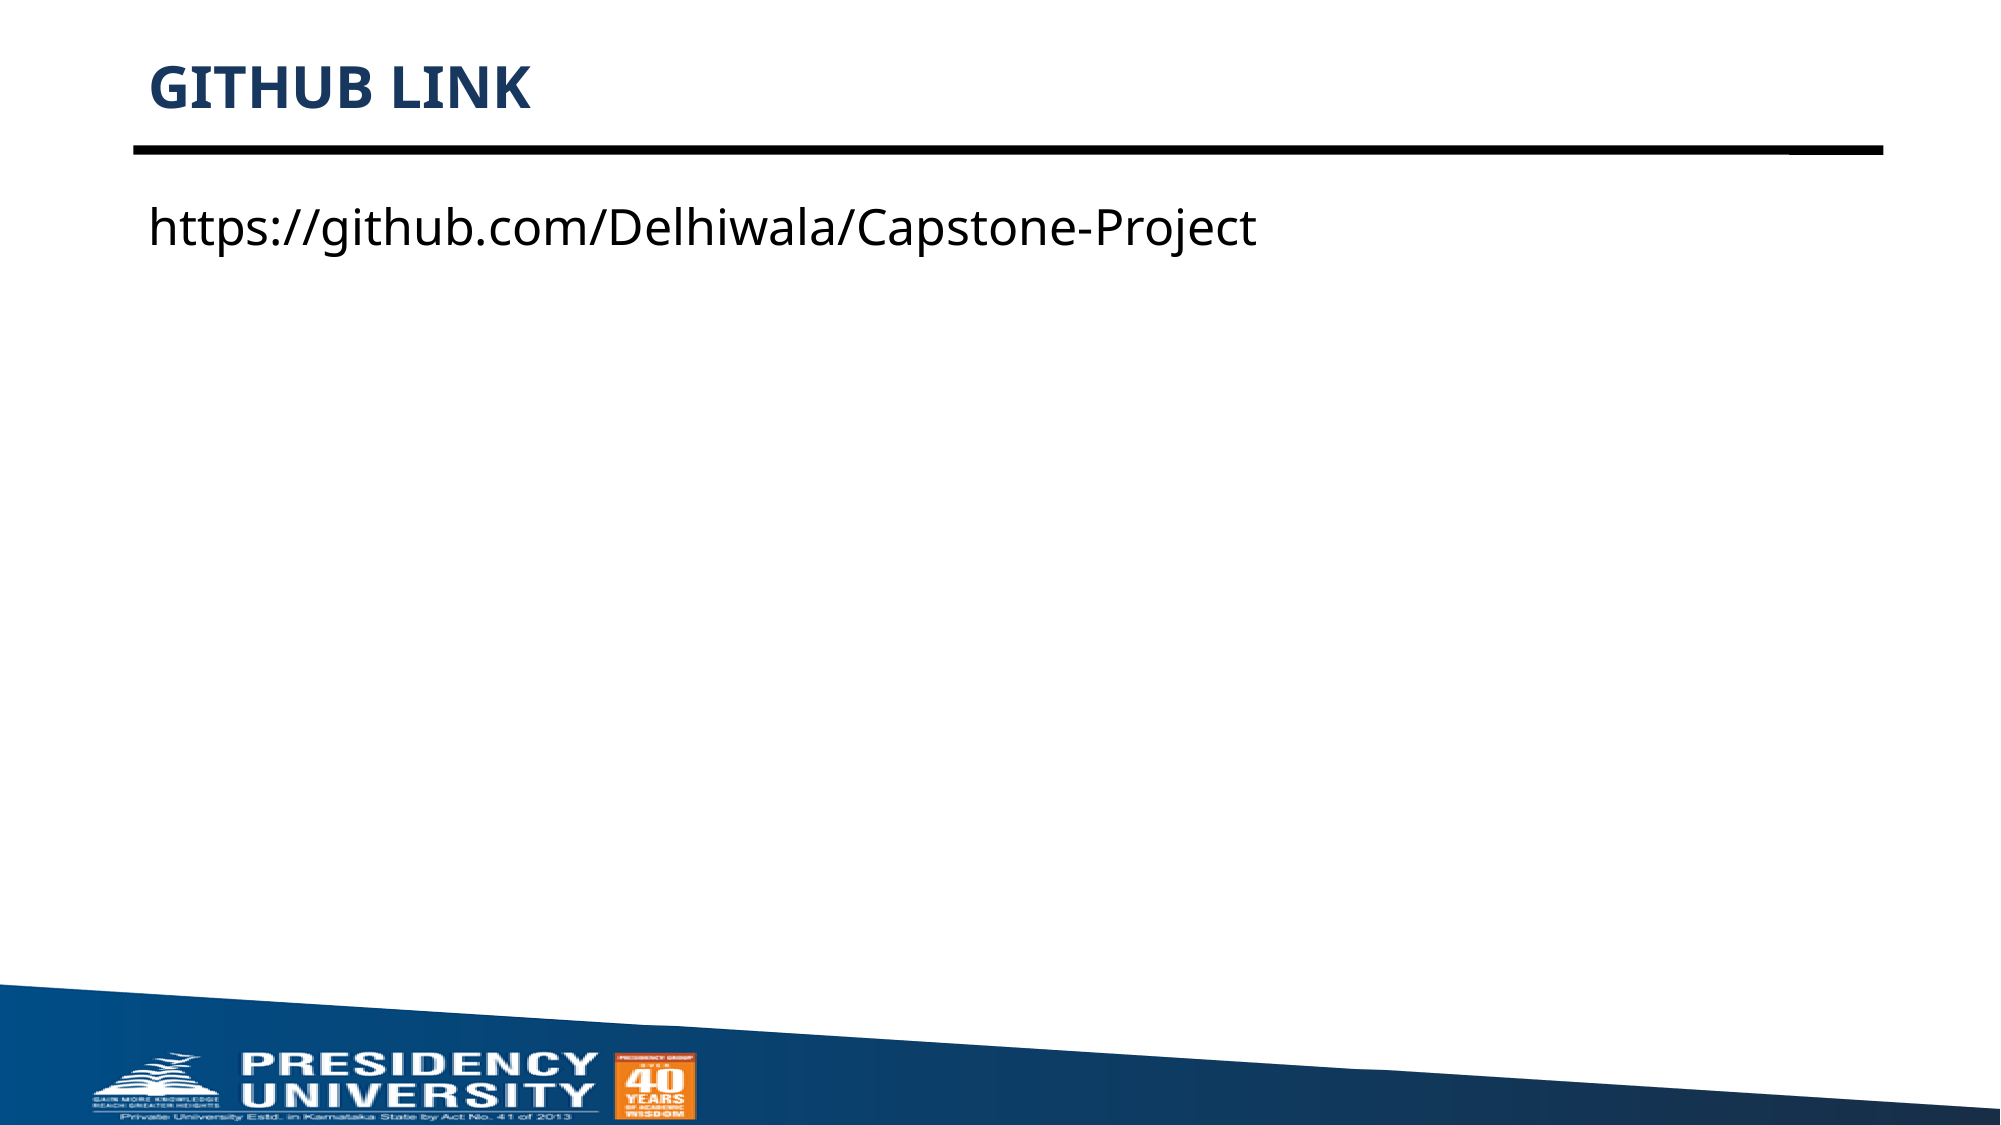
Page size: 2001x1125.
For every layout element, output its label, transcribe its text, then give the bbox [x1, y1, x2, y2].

title GITHUB LINK [133, 45, 1884, 125]
list https://github.com/Delhiwala/Capstone-Project [133, 187, 1884, 1000]
picture [0, 982, 2000, 1125]
